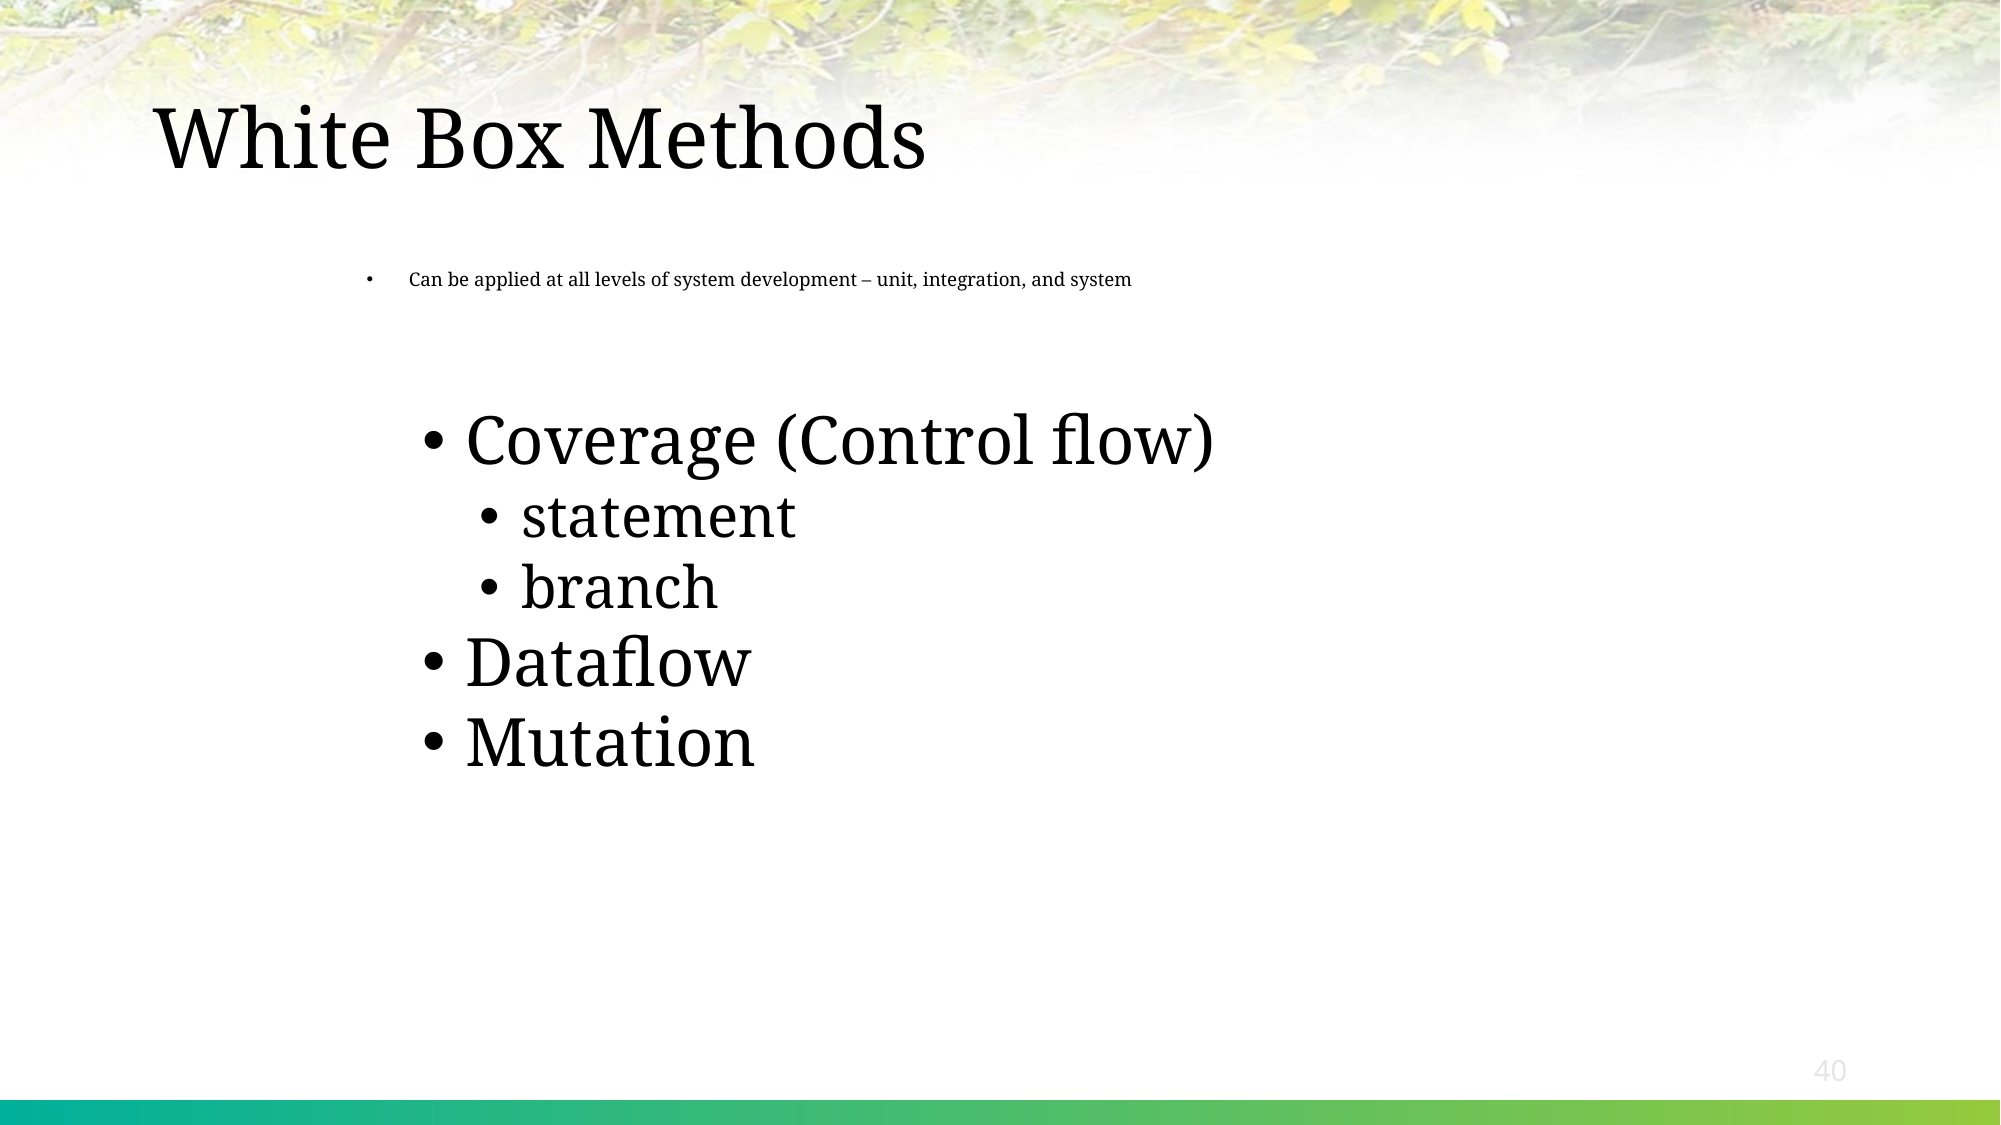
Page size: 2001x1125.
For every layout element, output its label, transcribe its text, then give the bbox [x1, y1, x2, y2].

picture [0, 0, 2000, 182]
slide_number 40 [1412, 1042, 1863, 1103]
list Can be applied at all levels of system development – unit, integration, and system Coverage (Control flow) statement branch Dataflow Mutation [337, 262, 1638, 1006]
title White Box Methods [137, 59, 1863, 223]
